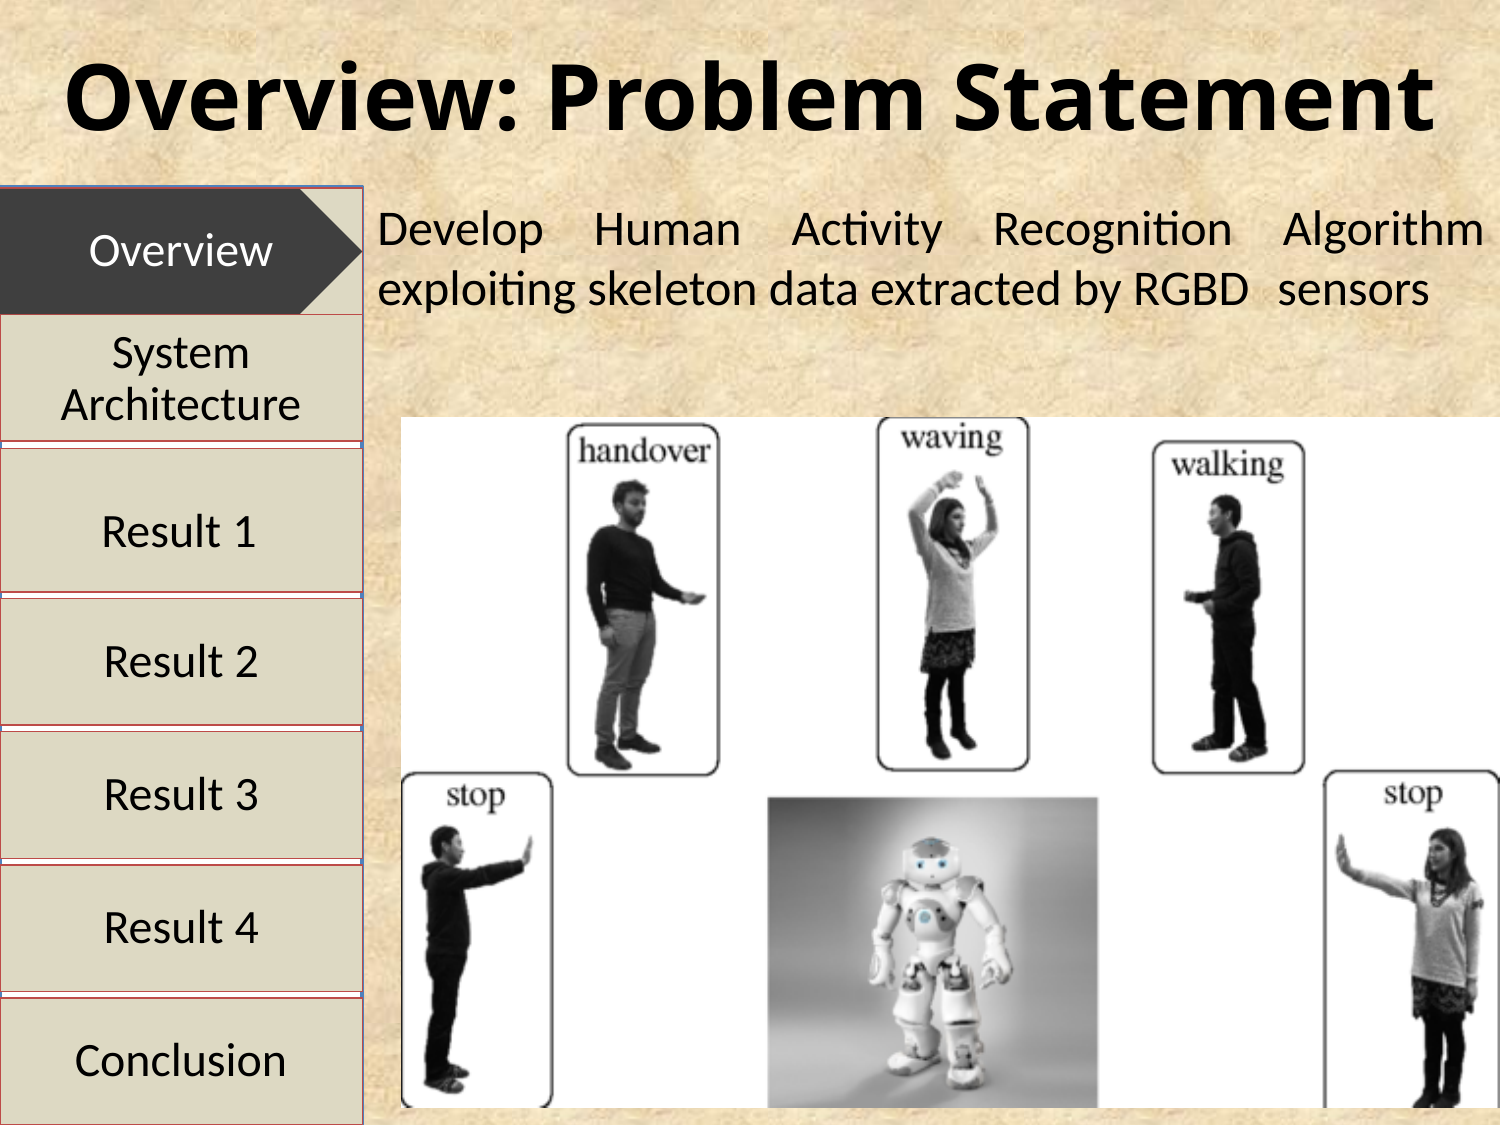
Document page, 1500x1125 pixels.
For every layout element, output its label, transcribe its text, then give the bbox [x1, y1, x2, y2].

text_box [0, 187, 363, 1125]
picture [401, 417, 1500, 1109]
list Develop Human Activity Recognition Algorithm exploiting skeleton data extracted by RGBD sensors [363, 187, 1500, 1125]
title Overview: Problem Statement [0, 0, 1500, 187]
